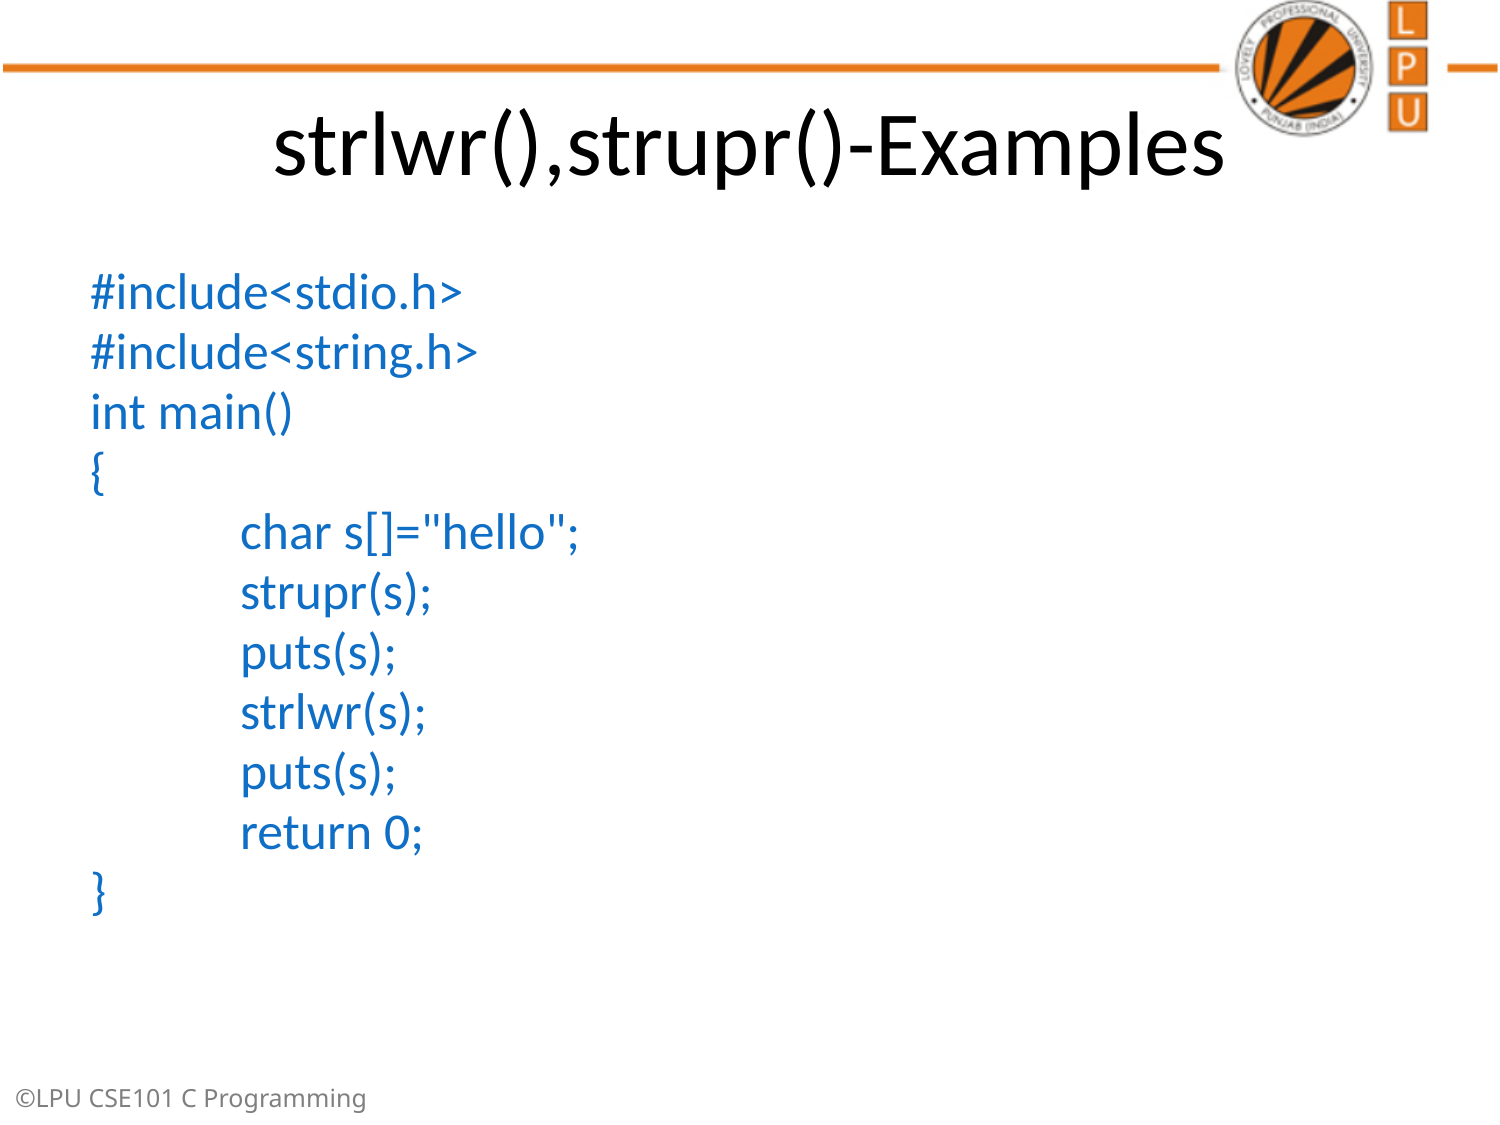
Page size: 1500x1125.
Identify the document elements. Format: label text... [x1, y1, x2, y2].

picture [3, 0, 1500, 155]
list #include<stdio.h> #include<string.h> int main() { char s[]="hello"; strupr(s); puts(s); strlwr(s); puts(s); return 0; } [75, 262, 1425, 1005]
title strlwr(),strupr()-Examples [75, 45, 1425, 233]
